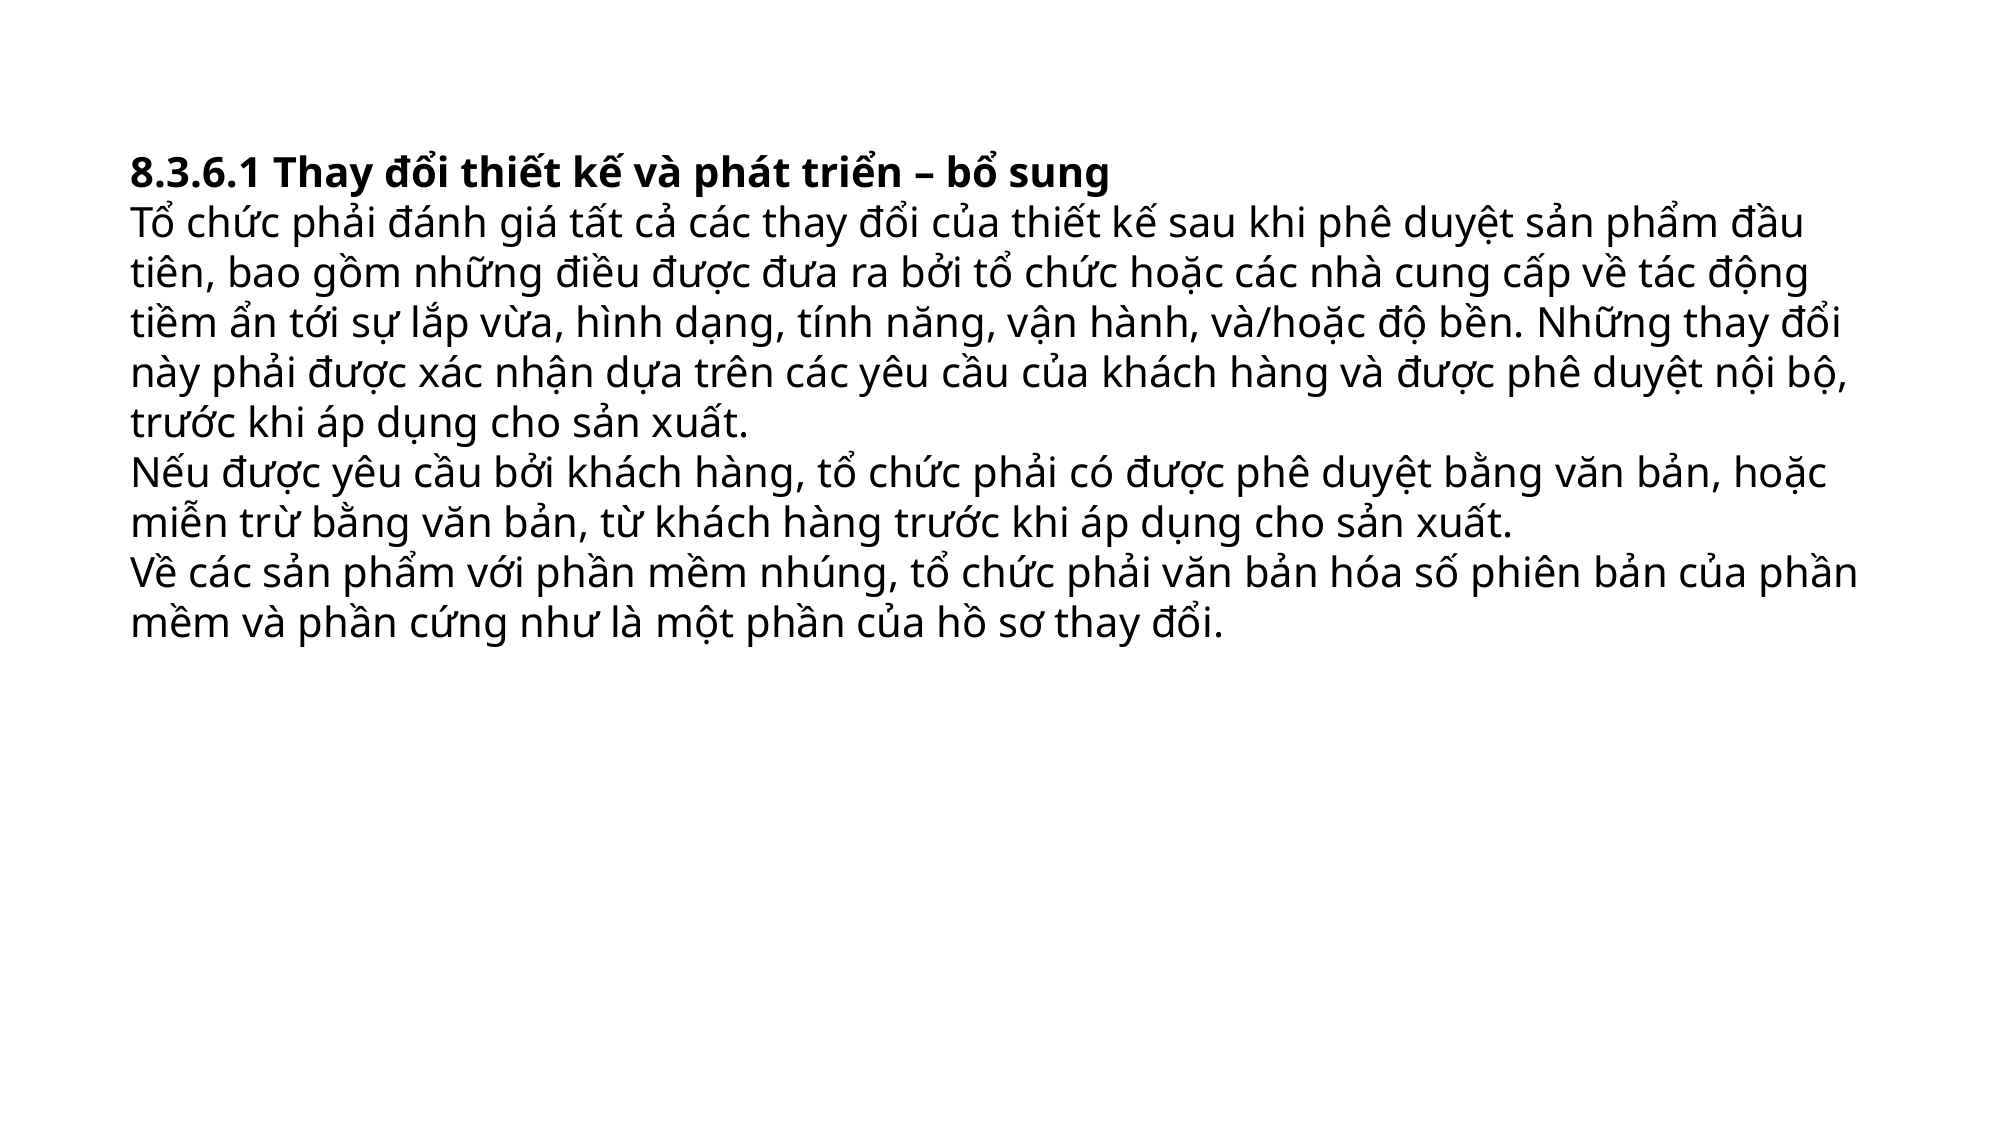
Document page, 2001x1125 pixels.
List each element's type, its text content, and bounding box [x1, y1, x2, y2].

text_box 8.3.6.1 Thay đổi thiết kế và phát triển – bổ sung Tổ chức phải đánh giá tất cả các thay đổi của thiết kế sau khi phê duyệt sản phẩm đầu tiên, bao gồm những điều được đưa ra bởi tổ chức hoặc các nhà cung cấp về tác động tiềm ẩn tới sự lắp vừa, hình dạng, tính năng, vận hành, và/hoặc độ bền. Những thay đổi này phải được xác nhận dựa trên các yêu cầu của khách hàng và được phê duyệt nội bộ, trước khi áp dụng cho sản xuất. Nếu được yêu cầu bởi khách hàng, tổ chức phải có được phê duyệt bằng văn bản, hoặc miễn trừ bằng văn bản, từ khách hàng trước khi áp dụng cho sản xuất. Về các sản phẩm với phần mềm nhúng, tổ chức phải văn bản hóa số phiên bản của phần mềm và phần cứng như là một phần của hồ sơ thay đổi. [115, 138, 1906, 654]
